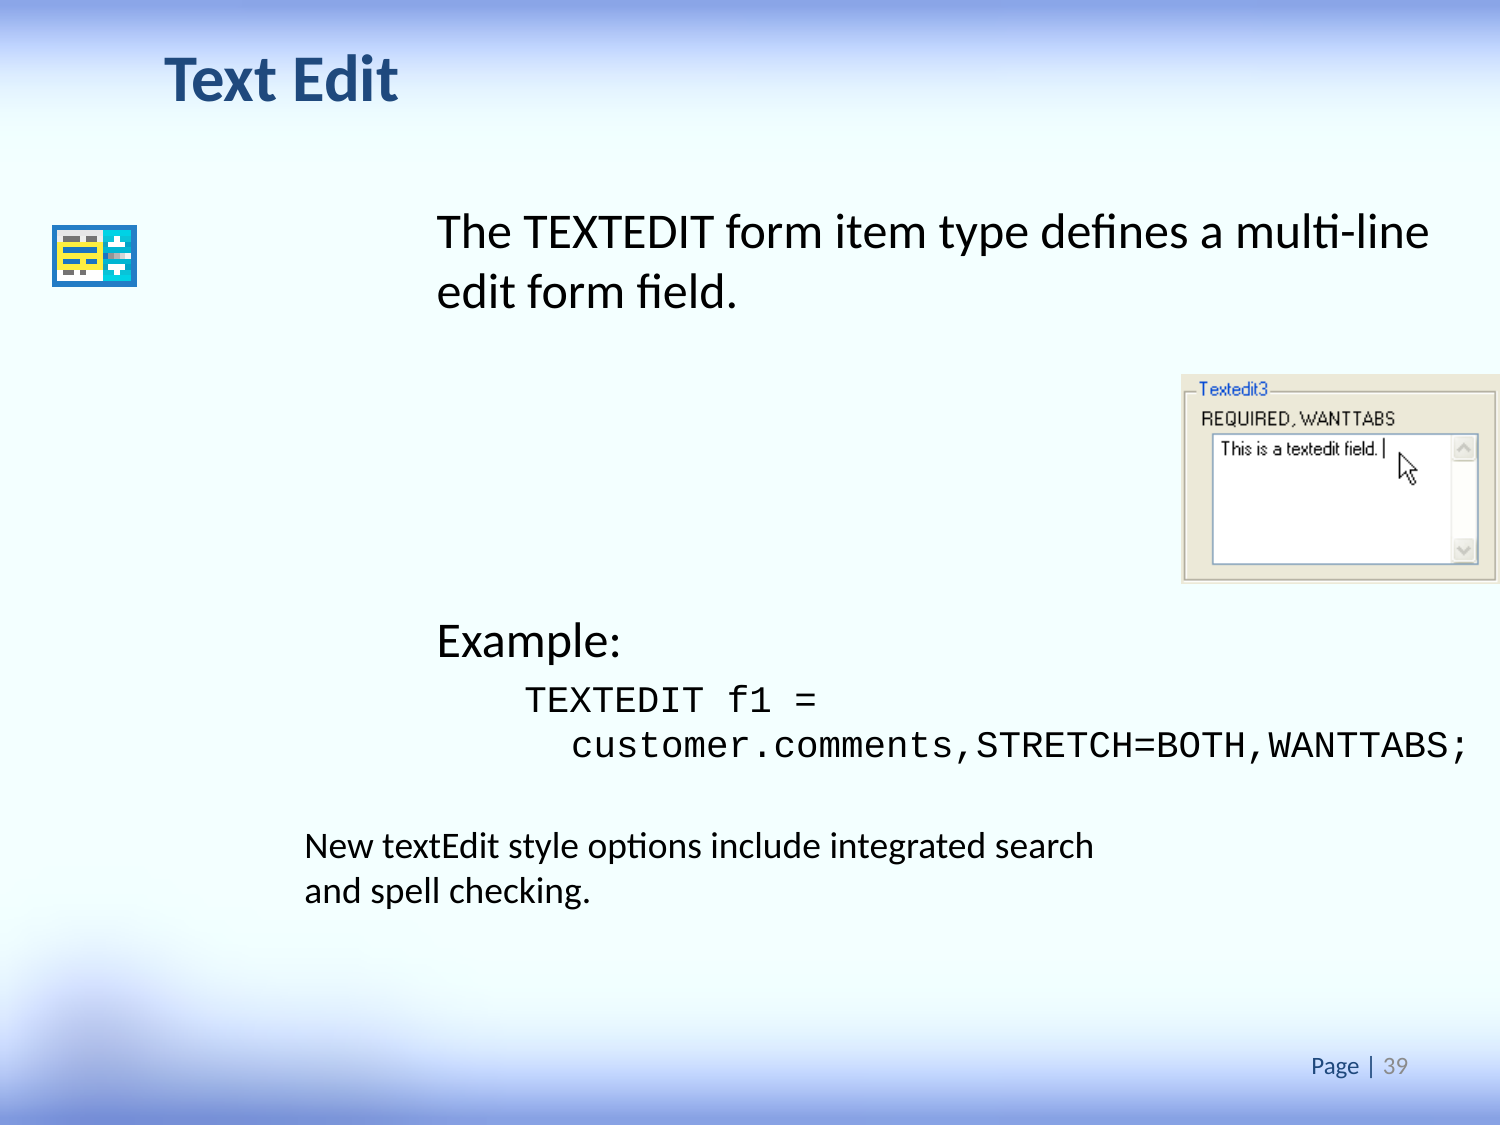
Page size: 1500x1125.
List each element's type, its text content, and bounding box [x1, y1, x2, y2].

text_box Text Edit [149, 27, 1187, 163]
text_box New textEdit style options include integrated search and spell checking. [289, 814, 1111, 919]
list The TEXTEDIT form item type defines a multi-line edit form field. Example: TEXTEDIT f1 = customer.comments,STRETCH=BOTH,WANTTABS; [421, 190, 1500, 900]
picture [0, 0, 1500, 1125]
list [1180, 374, 1500, 584]
